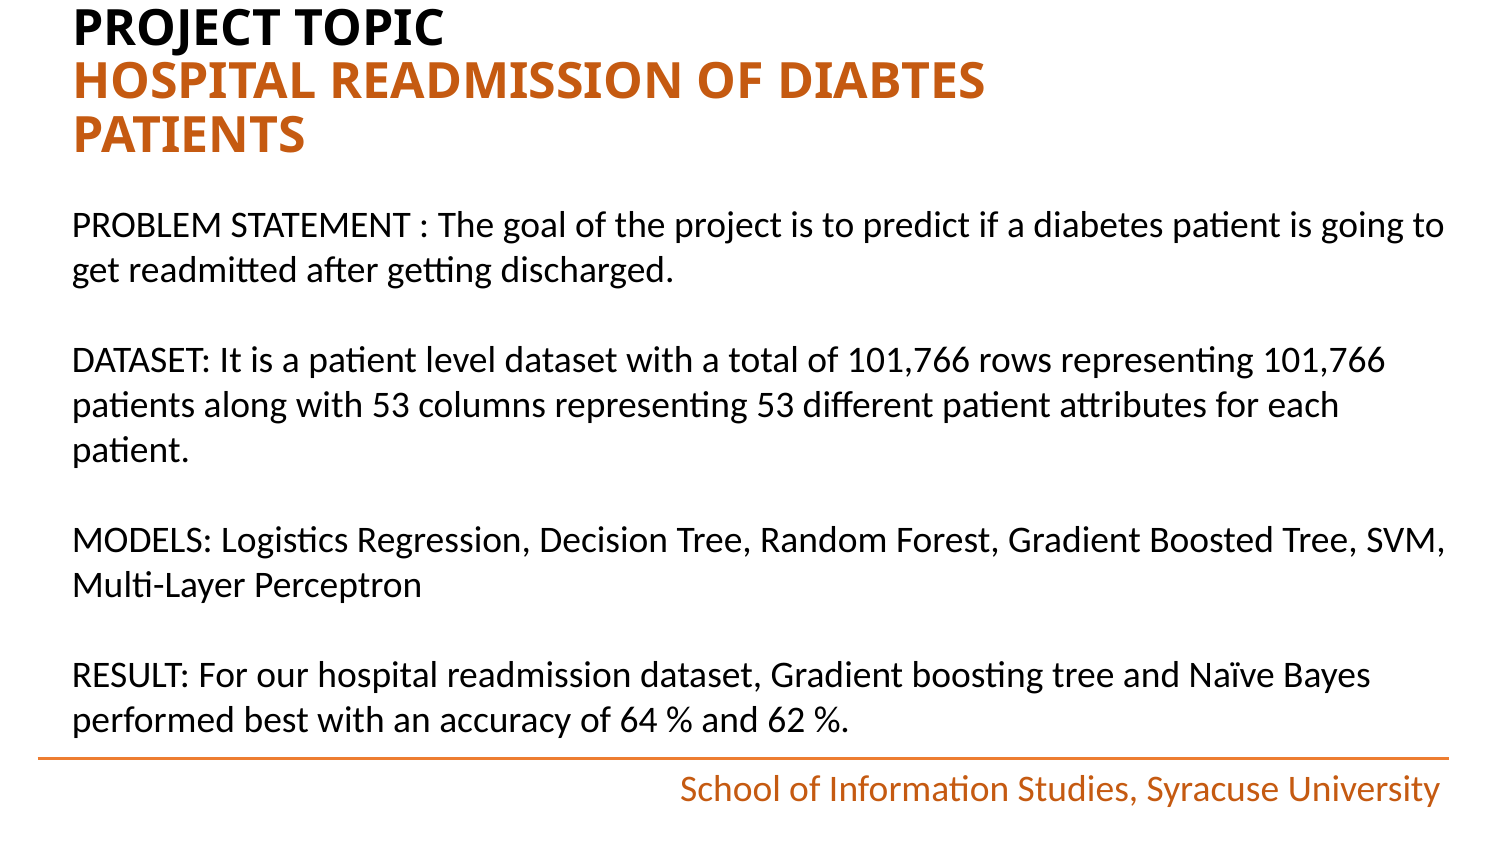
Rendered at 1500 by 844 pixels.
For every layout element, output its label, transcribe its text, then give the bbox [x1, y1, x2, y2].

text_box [37, 756, 1461, 818]
title PROJECT TOPIC HOSPITAL READMISSION OF DIABTES PATIENTS [57, 32, 1146, 179]
text_box PROBLEM STATEMENT : The goal of the project is to predict if a diabetes patient is going to get readmitted after getting discharged. DATASET: It is a patient level dataset with a total of 101,766 rows representing 101,766 patients along with 53 columns representing 53 different patient attributes for each patient. MODELS: Logistics Regression, Decision Tree, Random Forest, Gradient Boosted Tree, SVM, Multi-Layer Perceptron RESULT: For our hospital readmission dataset, Gradient boosting tree and Naïve Bayes performed best with an accuracy of 64 % and 62 %. [57, 192, 1466, 844]
